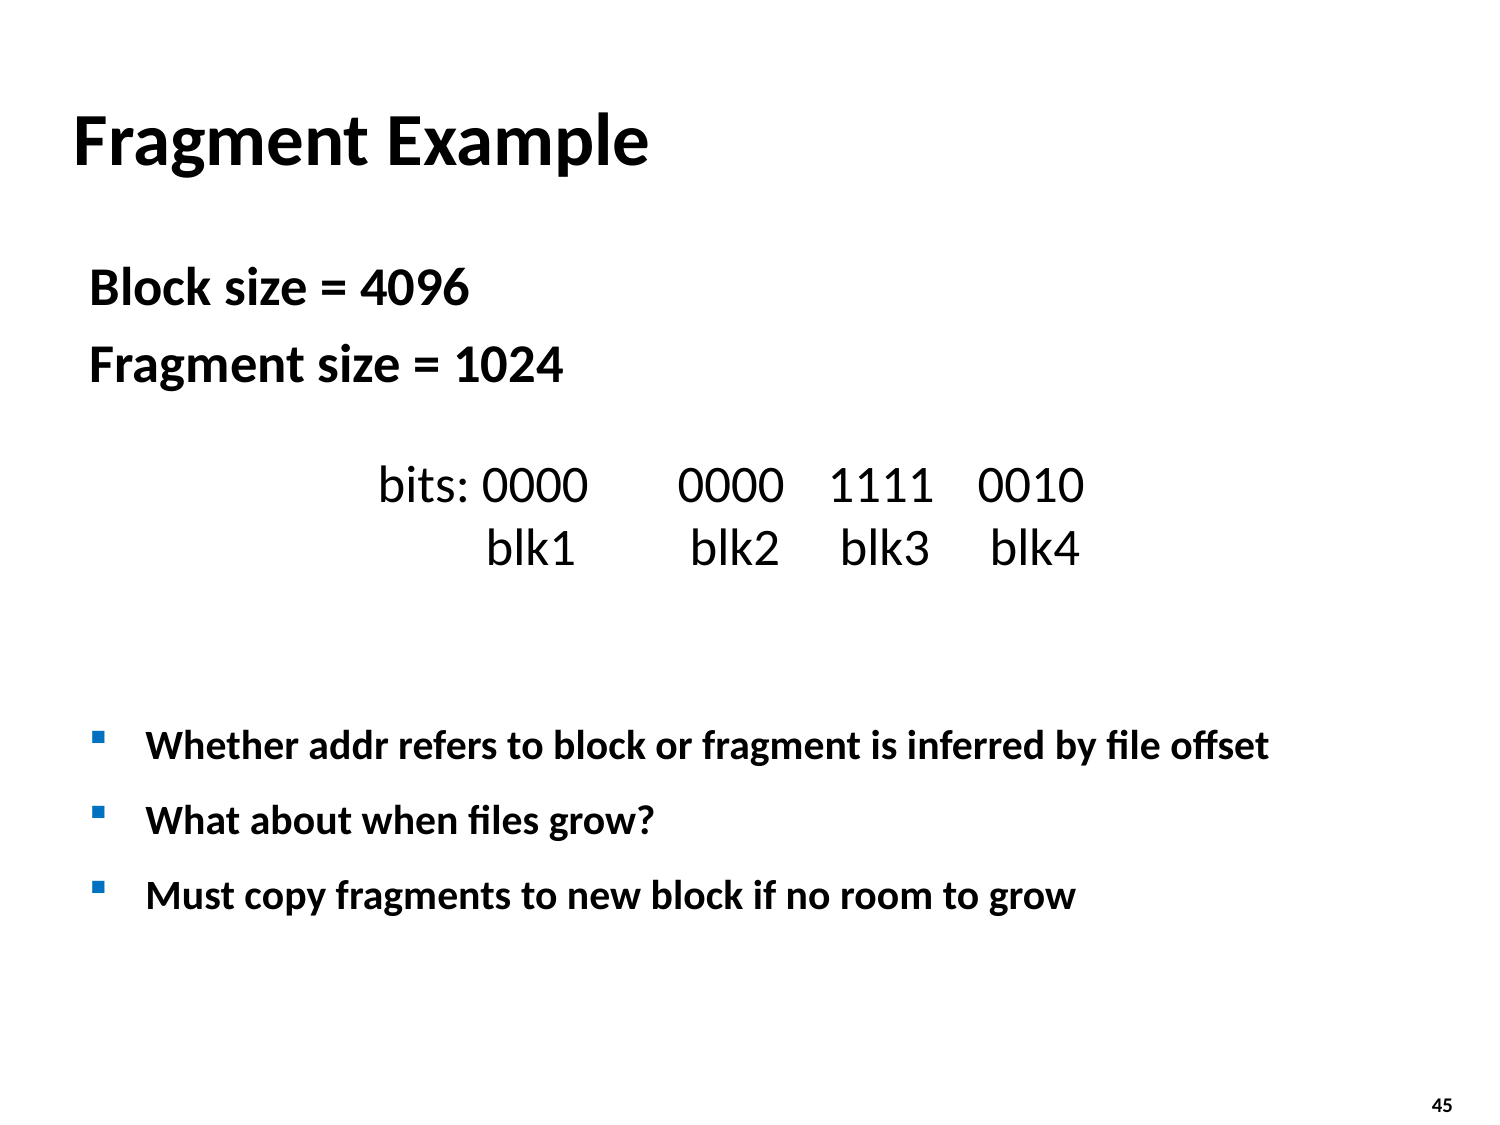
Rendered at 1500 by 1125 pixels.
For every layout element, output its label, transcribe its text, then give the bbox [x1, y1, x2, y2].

text_box Whether addr refers to block or fragment is inferred by file offset What about when files grow? Must copy fragments to new block if no room to grow [74, 685, 1426, 926]
list Block size = 4096 Fragment size = 1024 [74, 243, 1355, 402]
title Fragment Example [58, 72, 1305, 199]
text_box bits: 0000 0000 1111 0010 blk1 blk2 blk3 blk4 [371, 444, 1091, 583]
